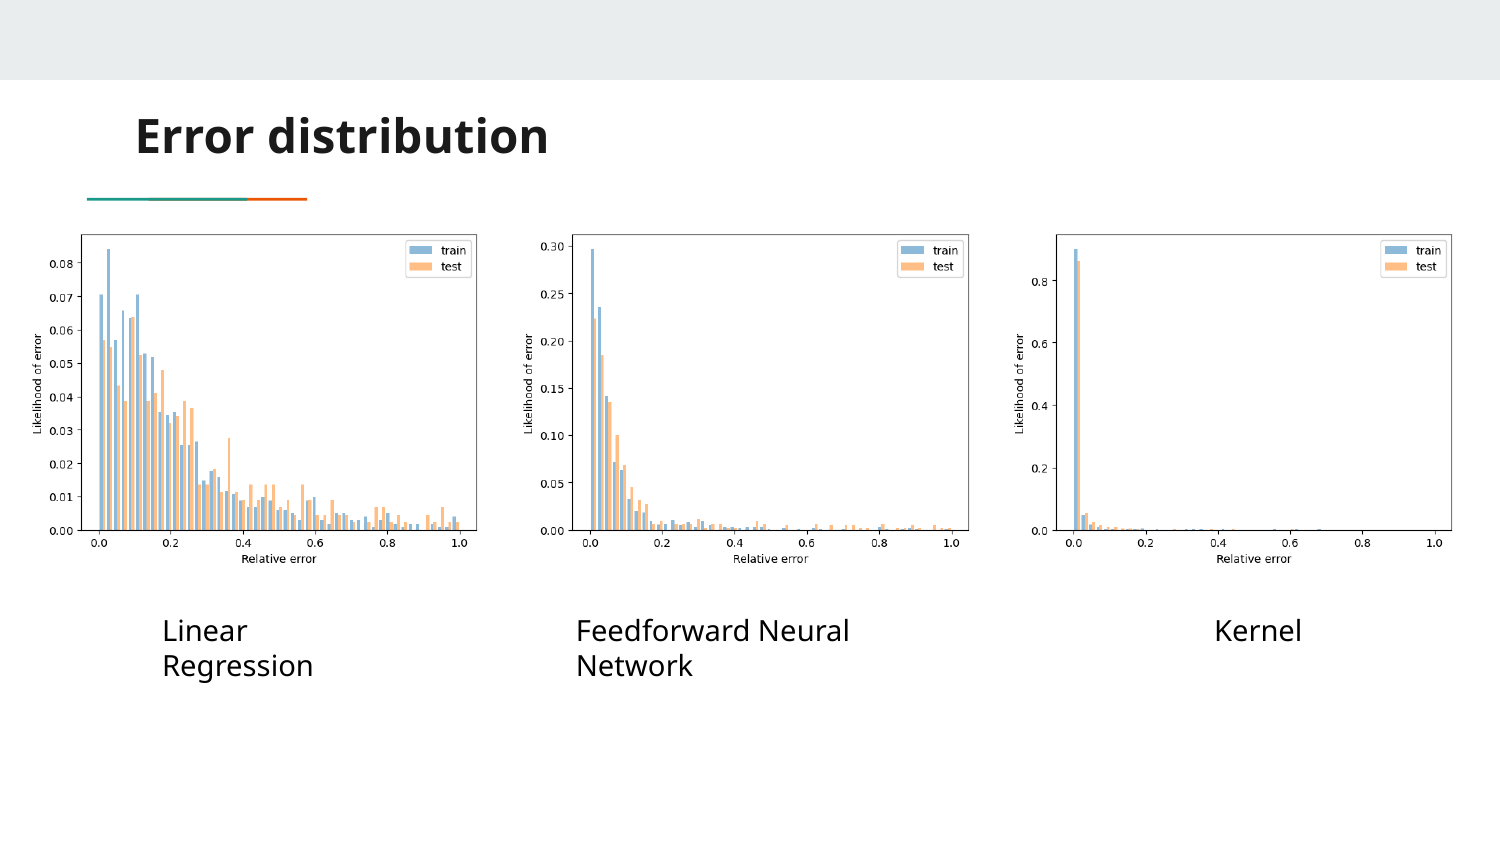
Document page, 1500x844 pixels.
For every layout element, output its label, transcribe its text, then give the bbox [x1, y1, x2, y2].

text_box Kernel [1199, 597, 1334, 663]
title Error distribution [119, 91, 1381, 180]
picture [516, 227, 976, 572]
text_box Linear Regression [147, 597, 413, 698]
picture [1007, 227, 1459, 572]
picture [24, 227, 485, 572]
text_box Feedforward Neural Network [560, 597, 975, 698]
